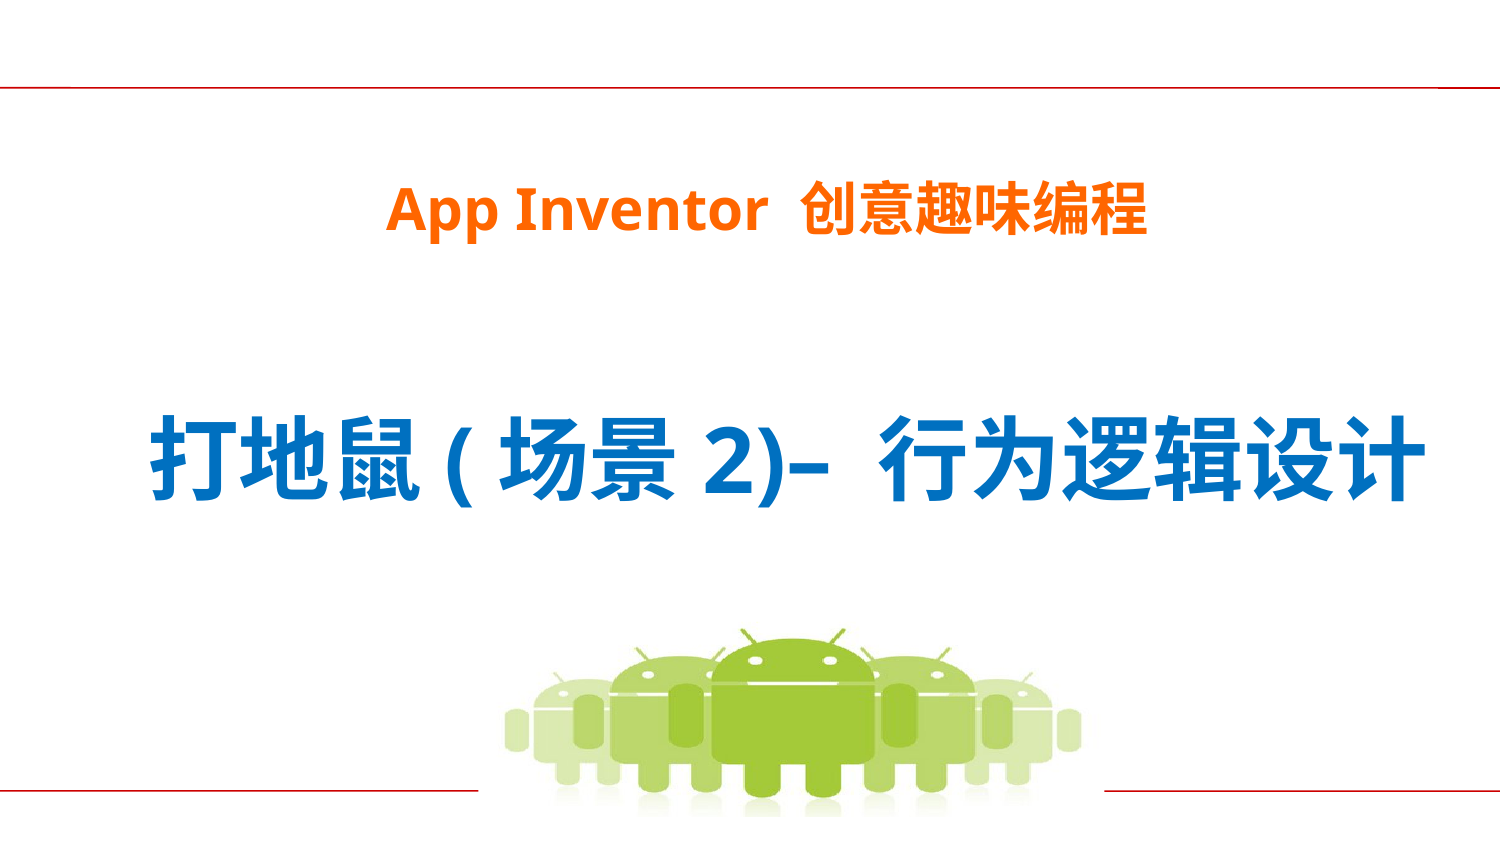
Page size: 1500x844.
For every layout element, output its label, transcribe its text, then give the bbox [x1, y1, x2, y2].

text_box 打地鼠(场景2)– 行为逻辑设计 [100, 350, 1476, 476]
picture [478, 586, 1105, 818]
text_box App Inventor 创意趣味编程 [253, 150, 1282, 249]
